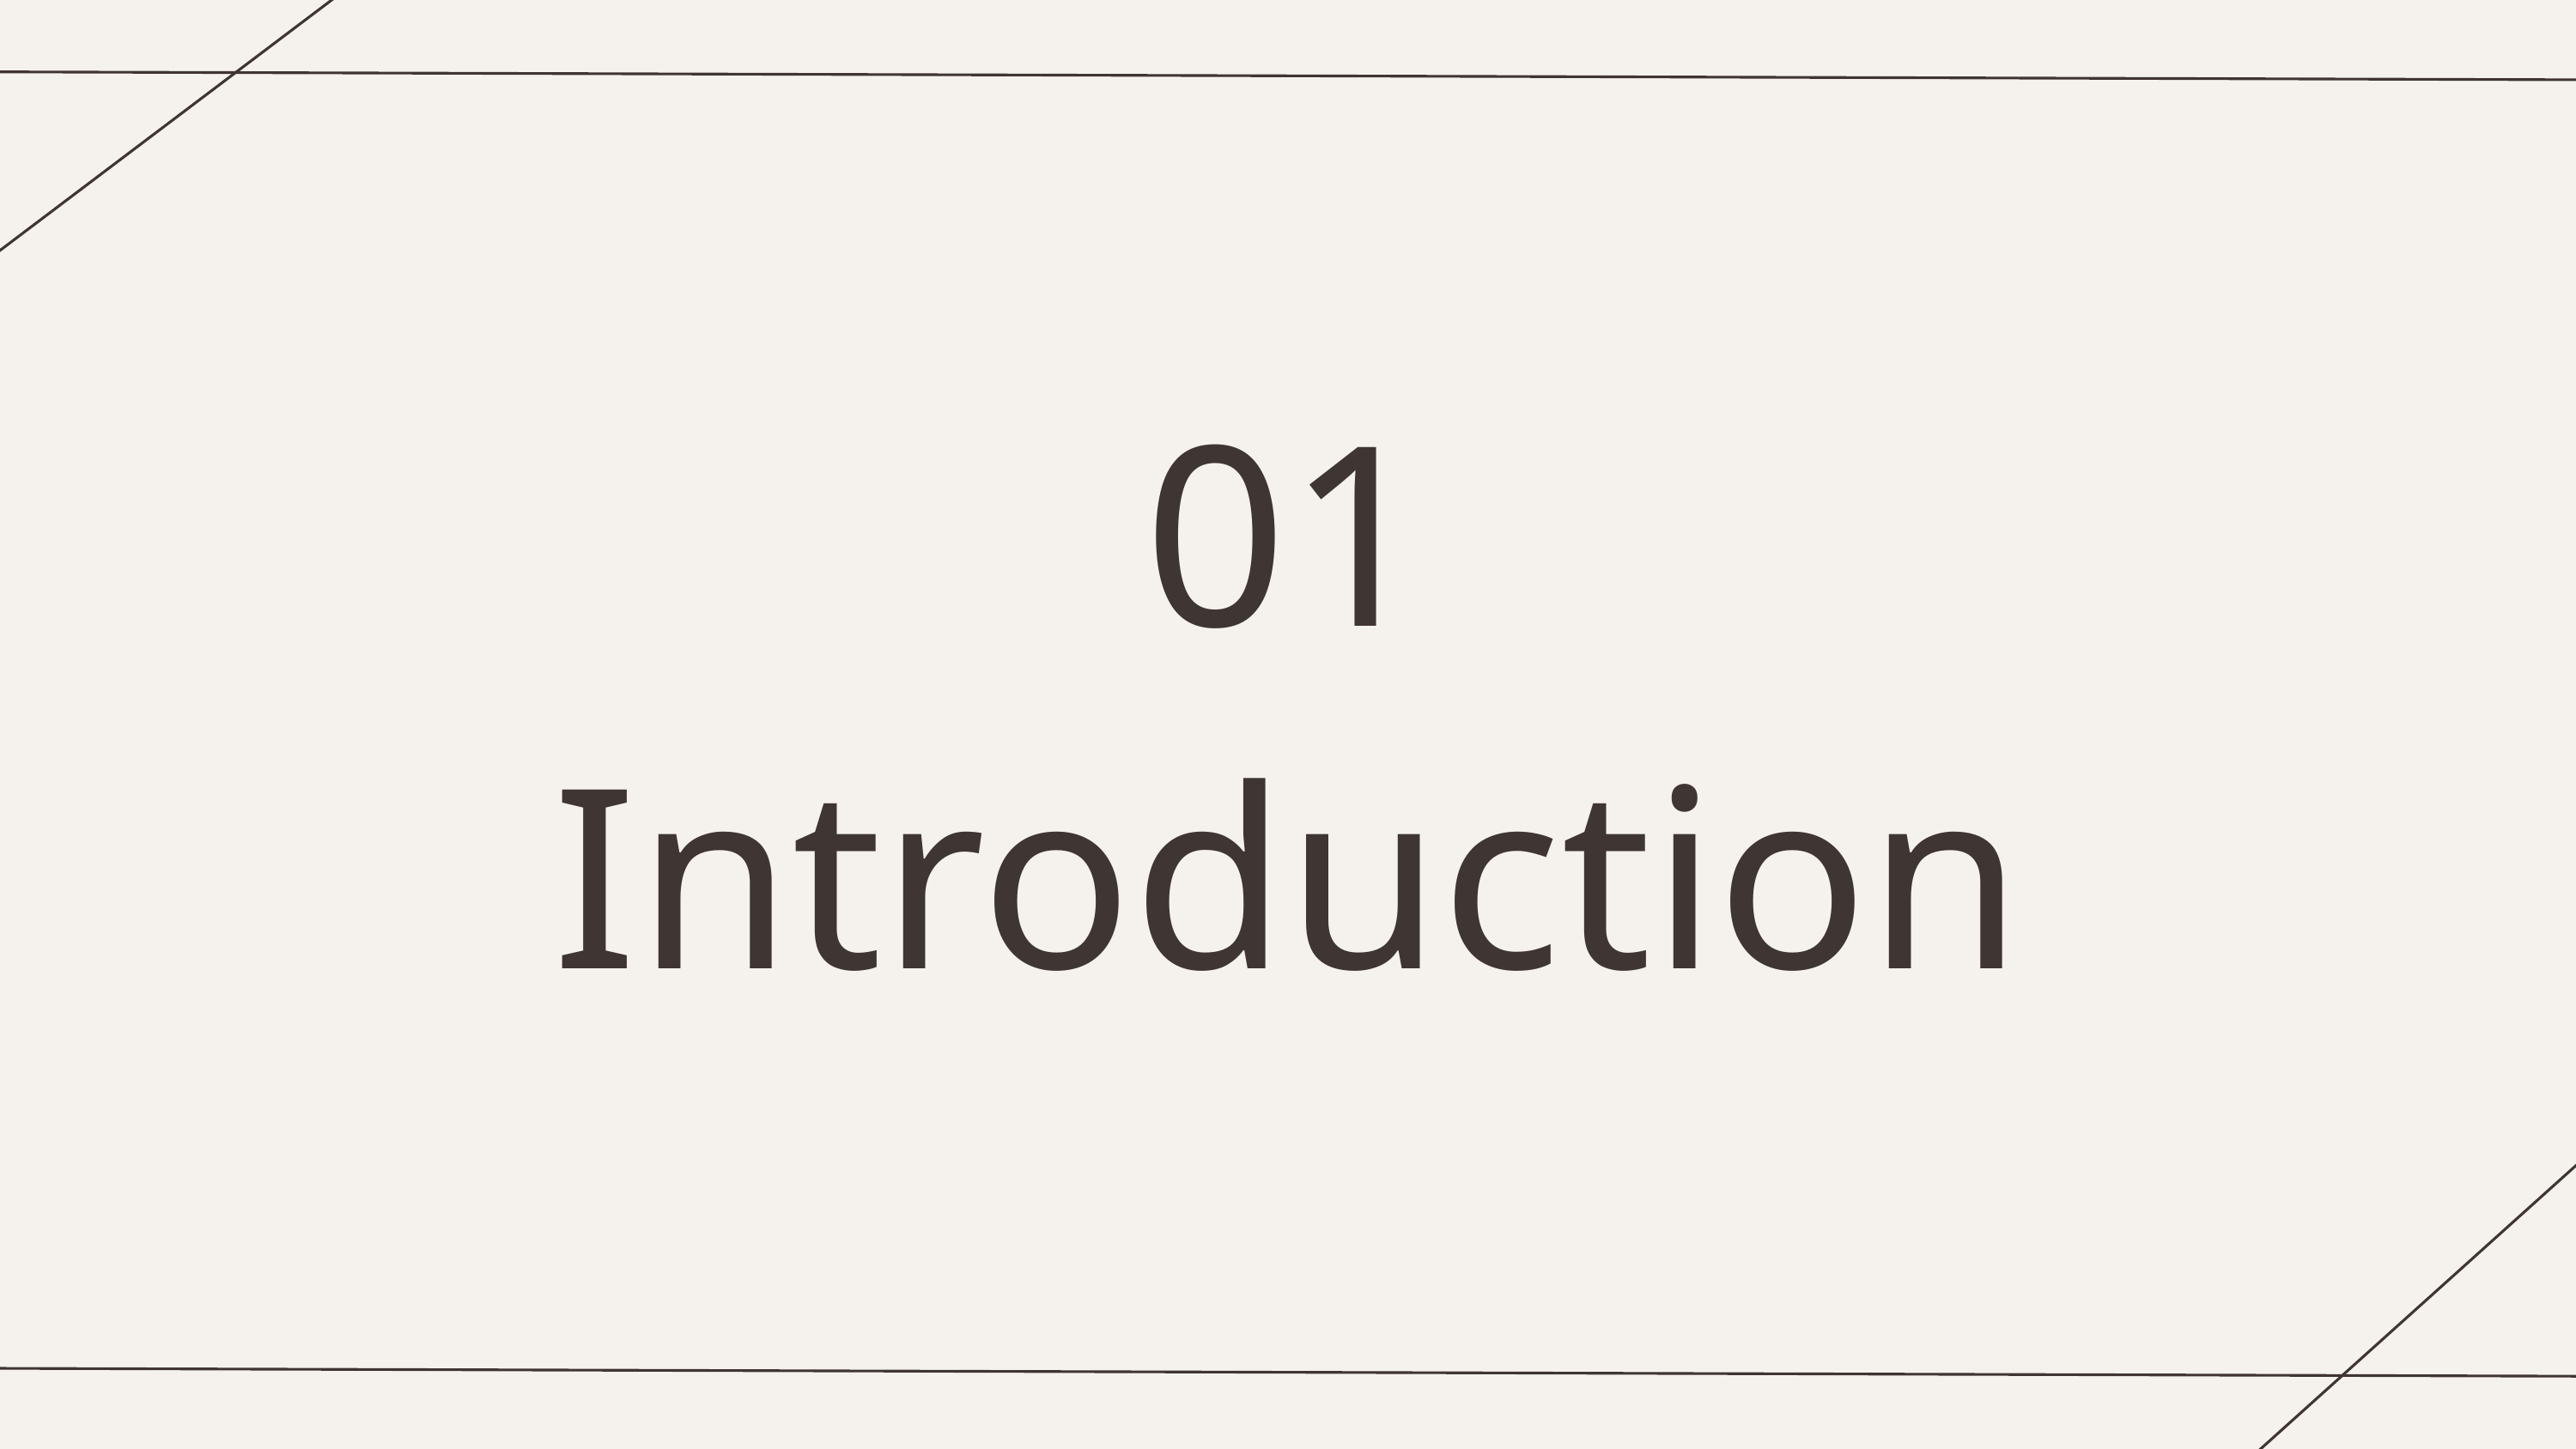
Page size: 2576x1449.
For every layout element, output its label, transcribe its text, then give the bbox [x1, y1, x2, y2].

text_box 01 [1068, 375, 1508, 676]
text_box Introduction [144, 718, 2432, 1019]
